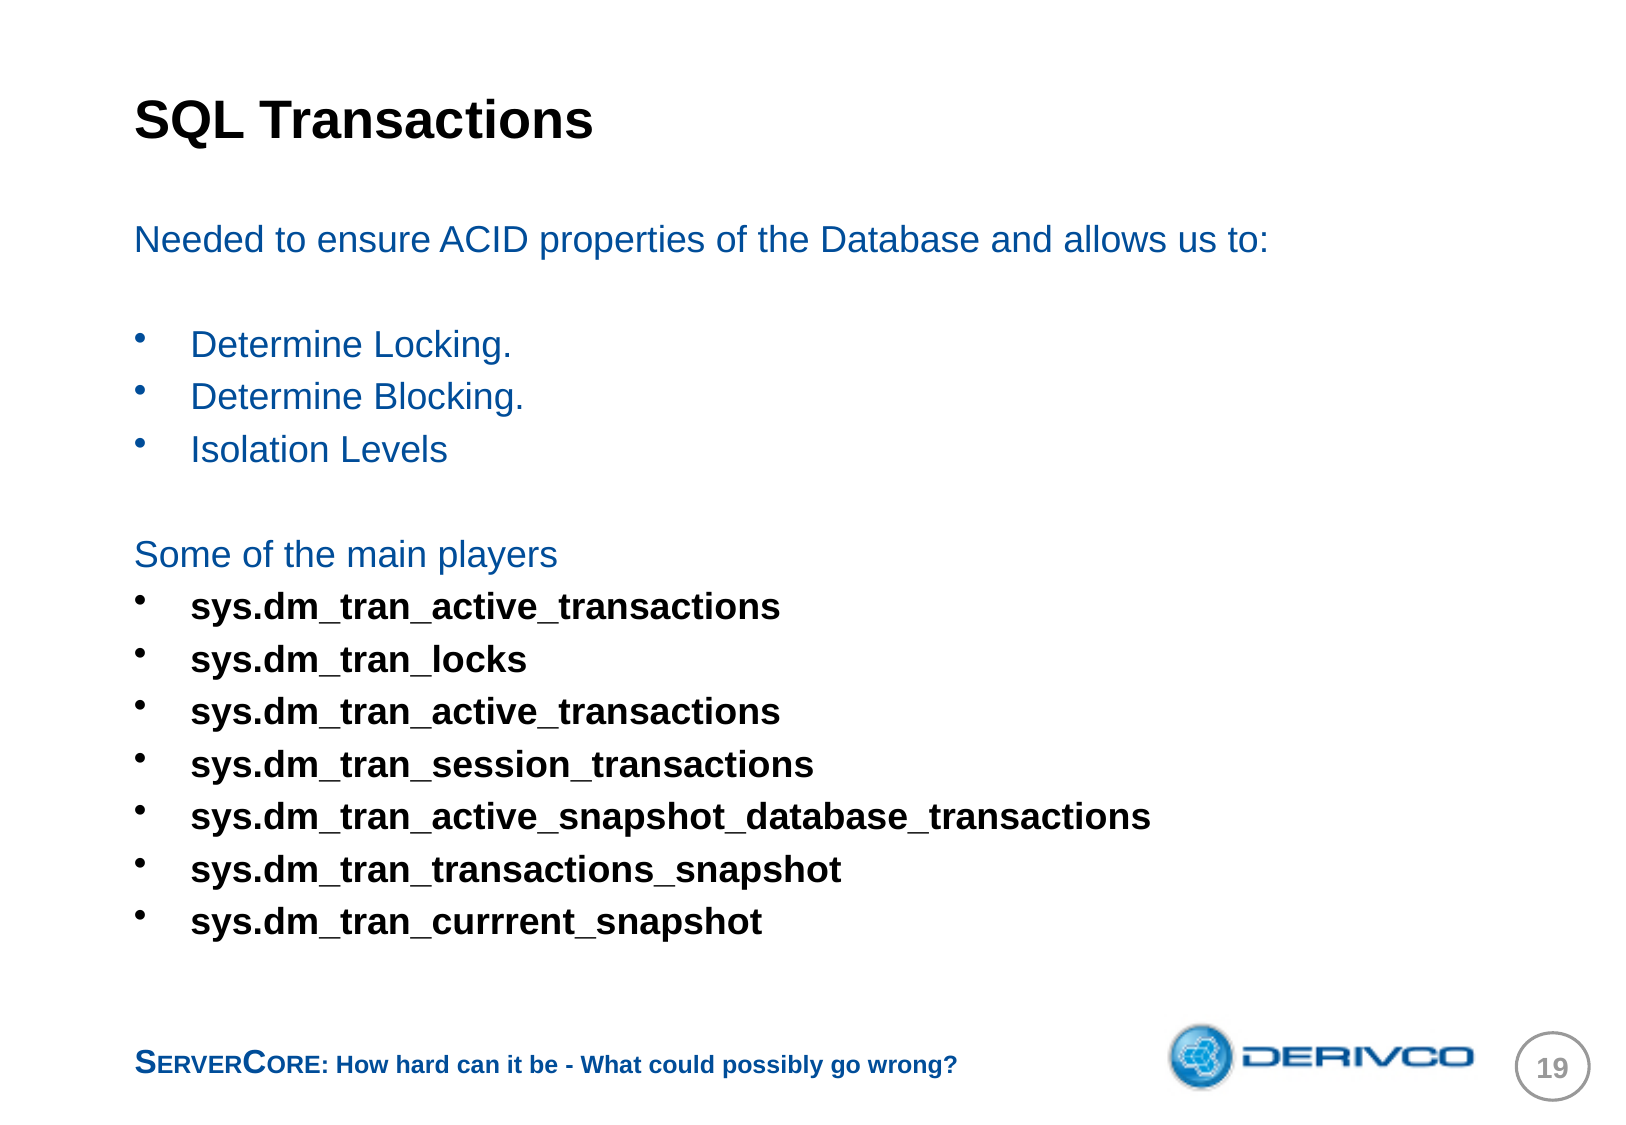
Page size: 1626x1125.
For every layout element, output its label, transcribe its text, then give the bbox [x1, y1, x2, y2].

picture [1164, 1014, 1478, 1100]
list Needed to ensure ACID properties of the Database and allows us to: Determine Locking. Determine Blocking. Isolation Levels Some of the main players sys.dm_tran_active_transactions sys.dm_tran_locks sys.dm_tran_active_transactions sys.dm_tran_session_transactions sys.dm_tran_active_snapshot_database_transactions sys.dm_tran_transactions_snapshot sys.dm_tran_currrent_snapshot [118, 207, 1545, 991]
title SQL Transactions [119, 29, 1546, 205]
